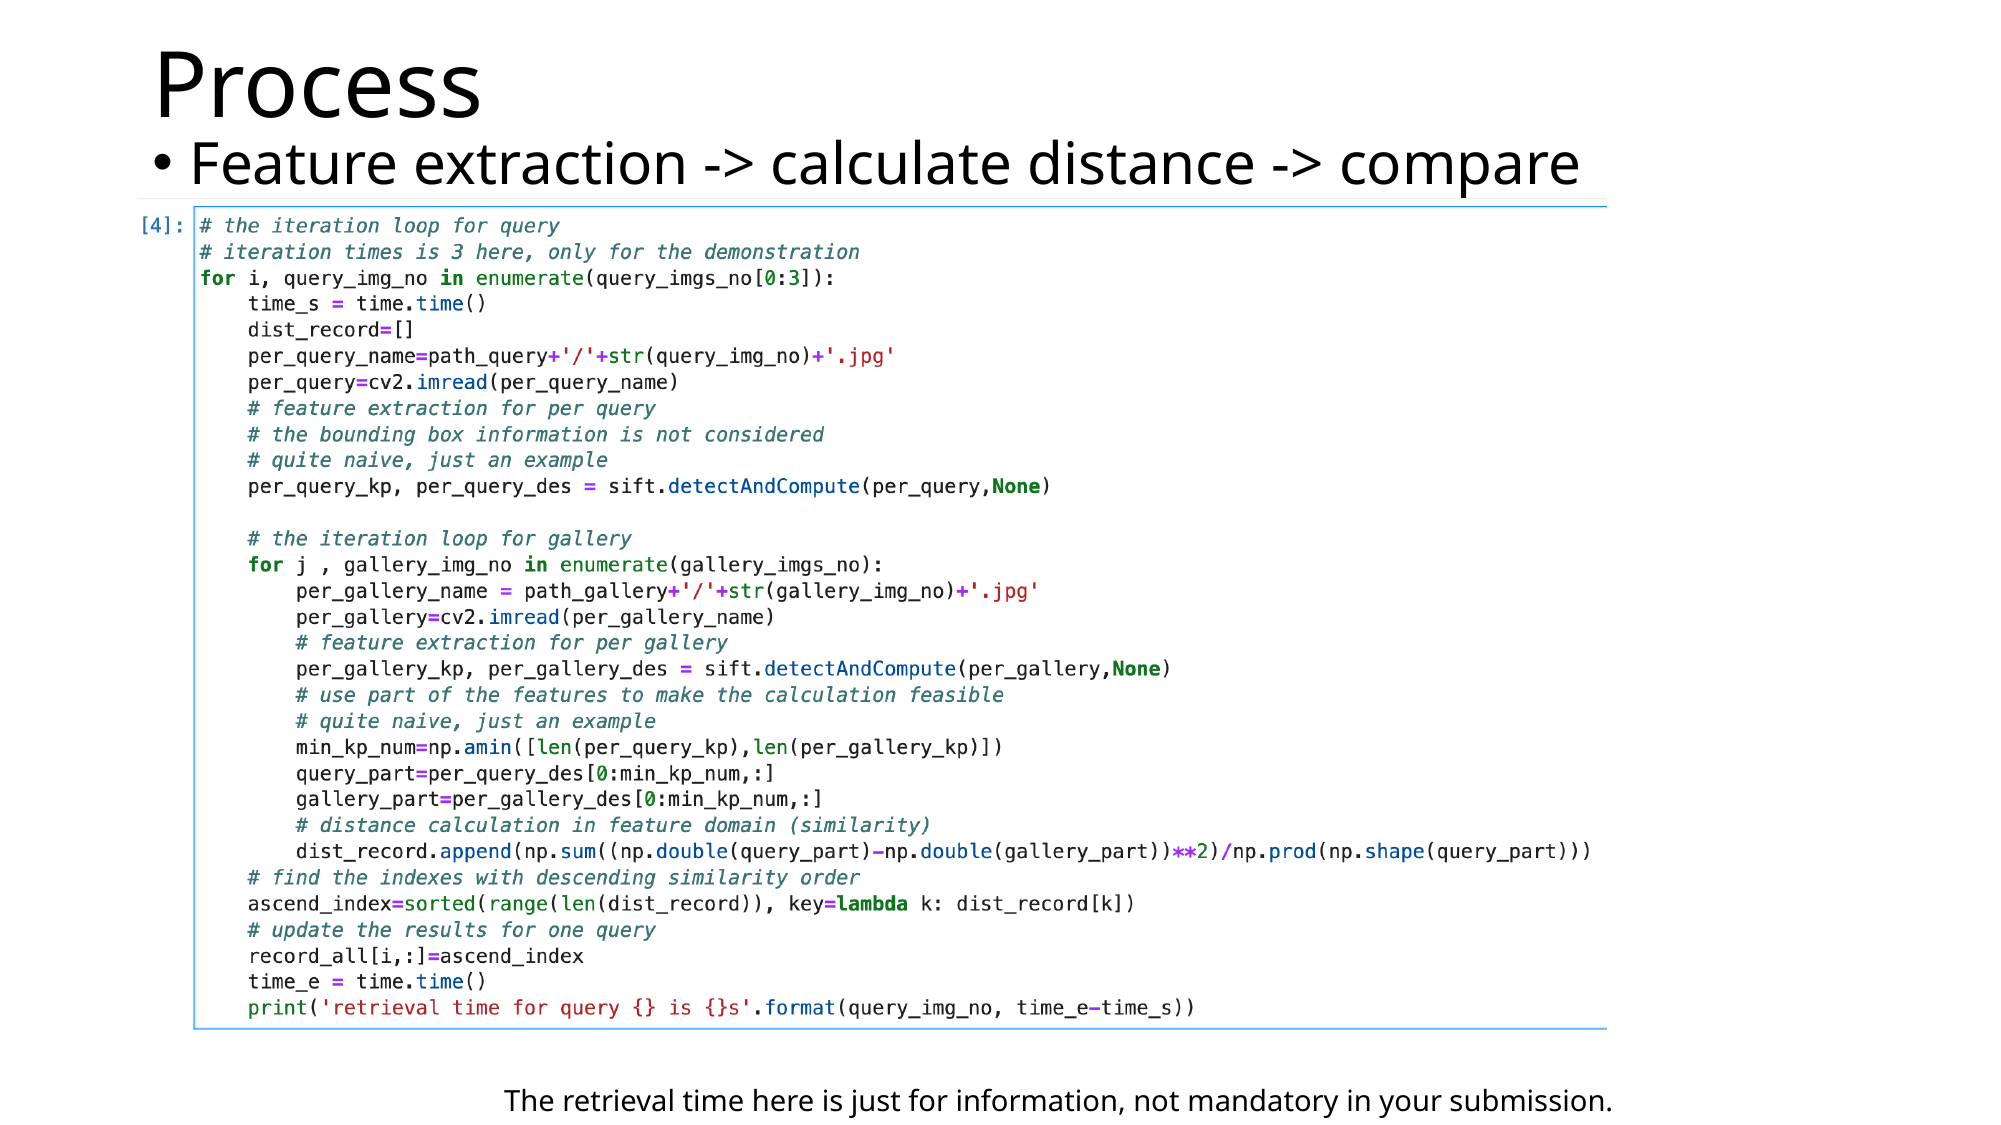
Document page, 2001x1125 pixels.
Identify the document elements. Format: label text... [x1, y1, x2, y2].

title Process [137, 0, 1863, 126]
list Feature extraction -> calculate distance -> compare [137, 126, 1863, 841]
picture [137, 197, 1607, 1038]
text_box The retrieval time here is just for information, not mandatory in your submission. [489, 1074, 1863, 1125]
